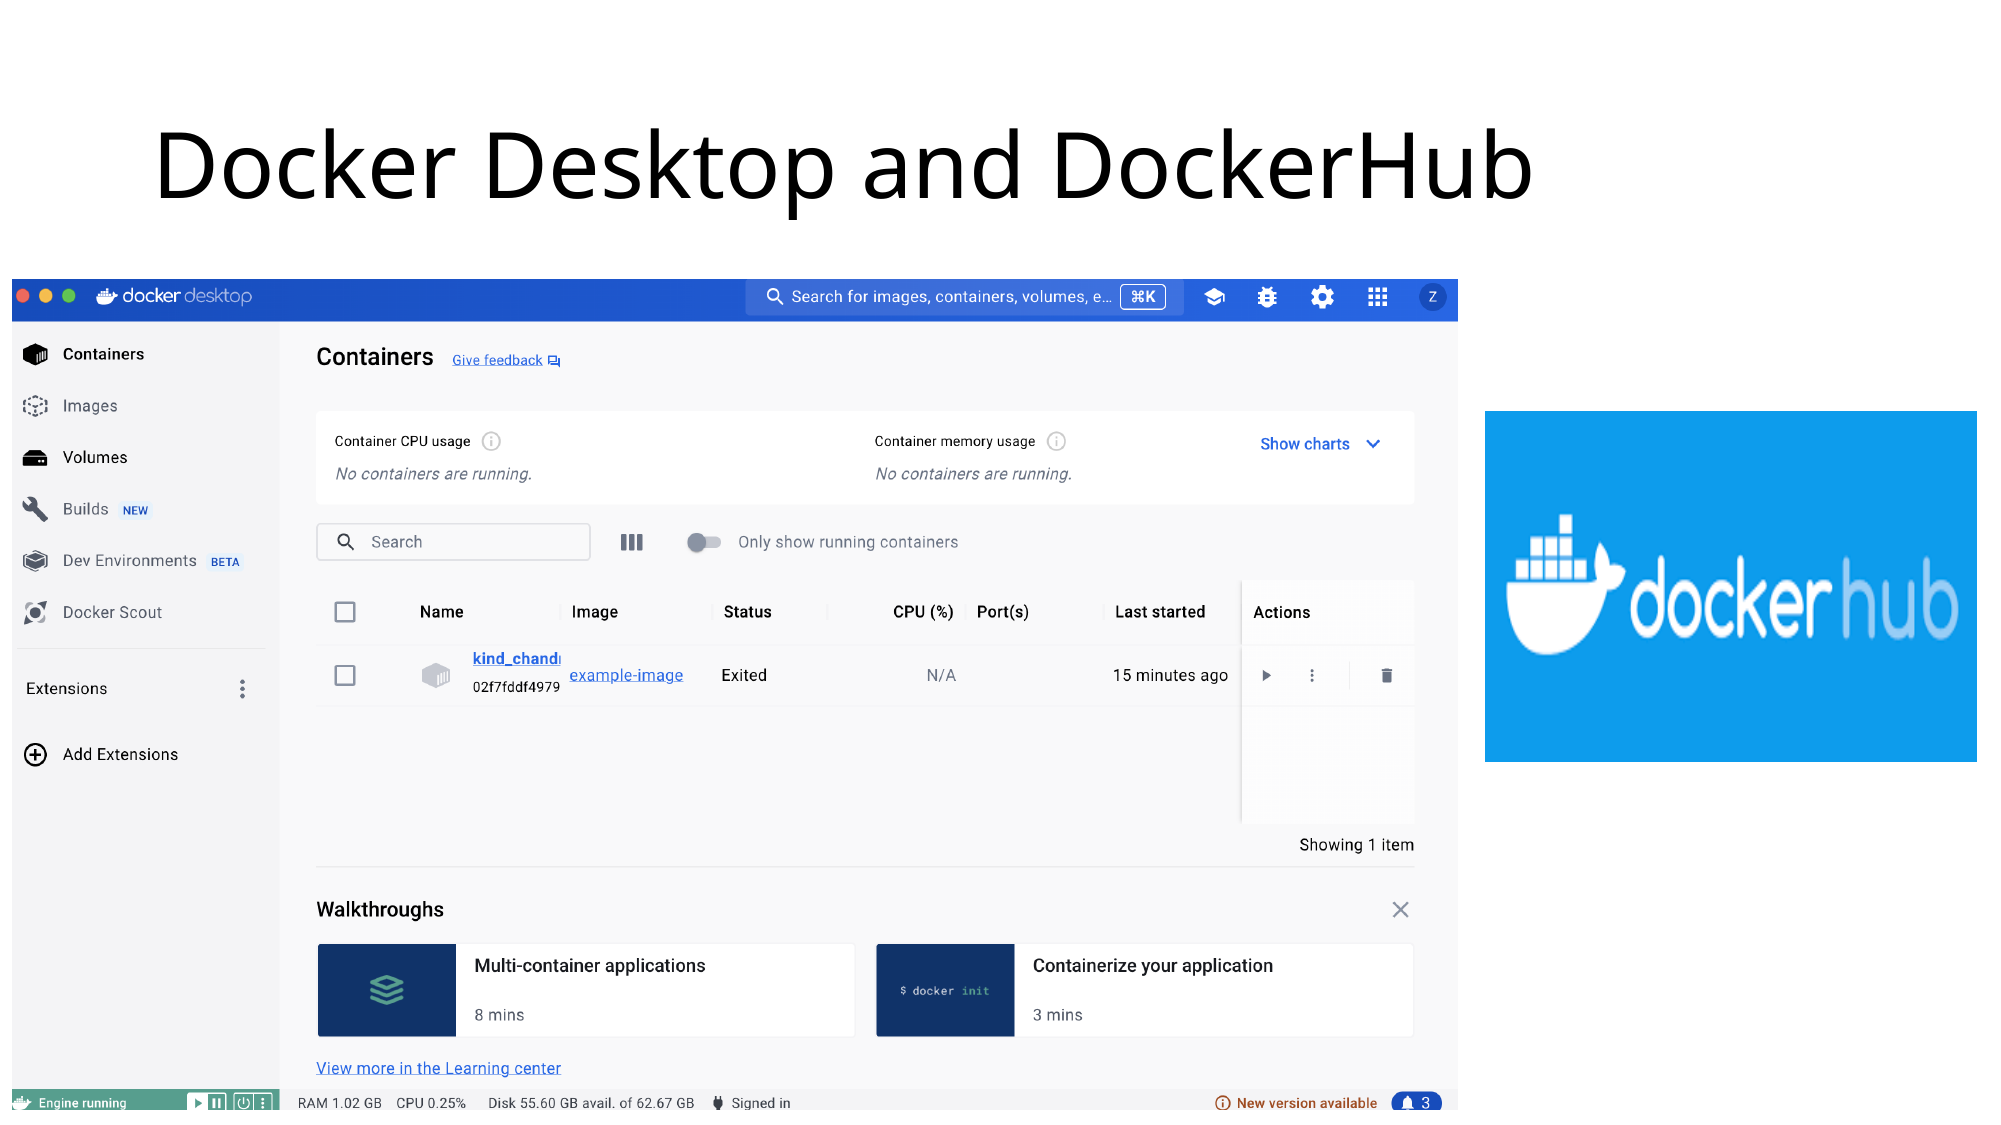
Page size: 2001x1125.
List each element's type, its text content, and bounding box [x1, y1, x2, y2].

picture [12, 279, 1458, 1110]
title Docker Desktop and DockerHub [137, 59, 1863, 278]
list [1484, 411, 1977, 762]
